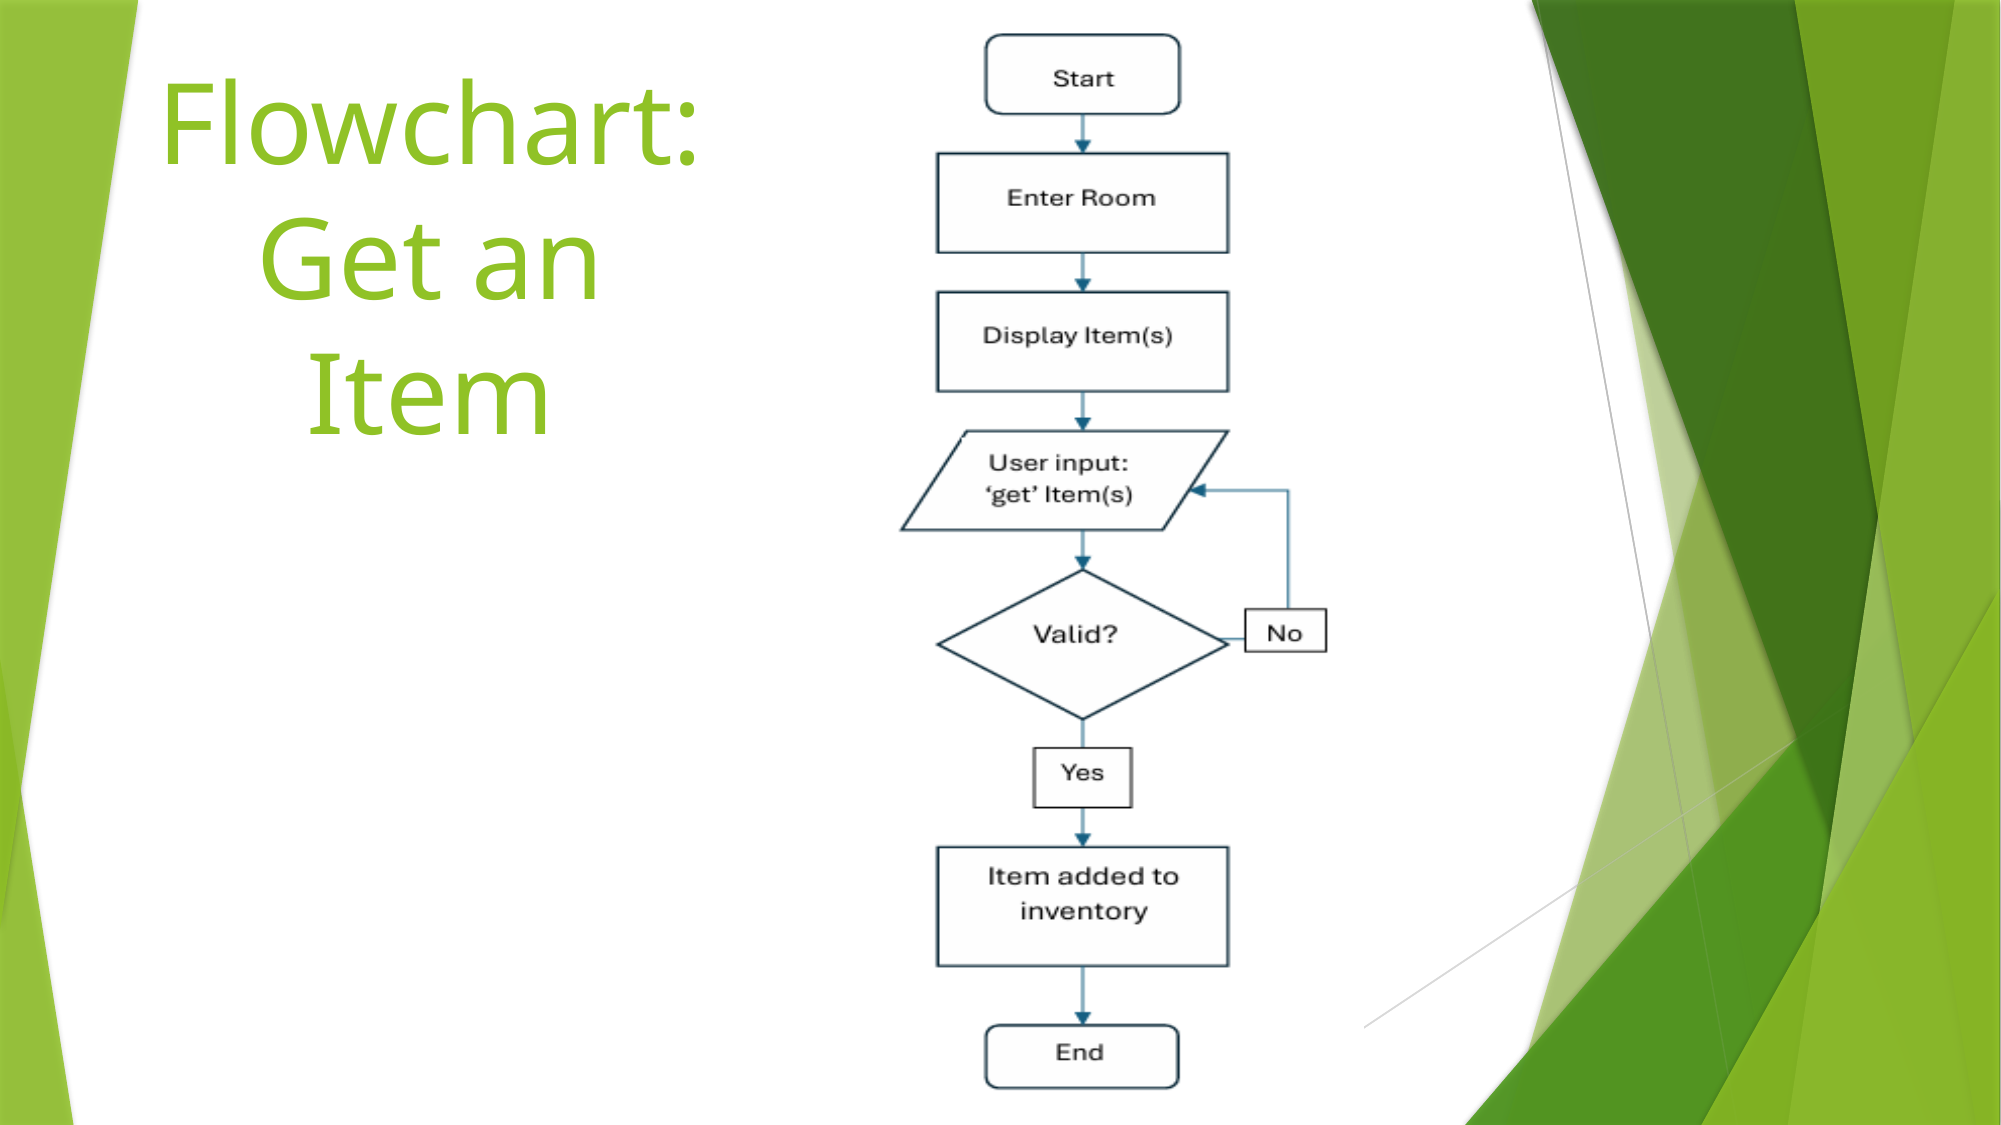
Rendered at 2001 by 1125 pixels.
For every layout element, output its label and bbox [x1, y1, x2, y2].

text_box [0, 0, 846, 1125]
picture [848, 0, 1364, 1125]
text_box [1366, 0, 2000, 1125]
